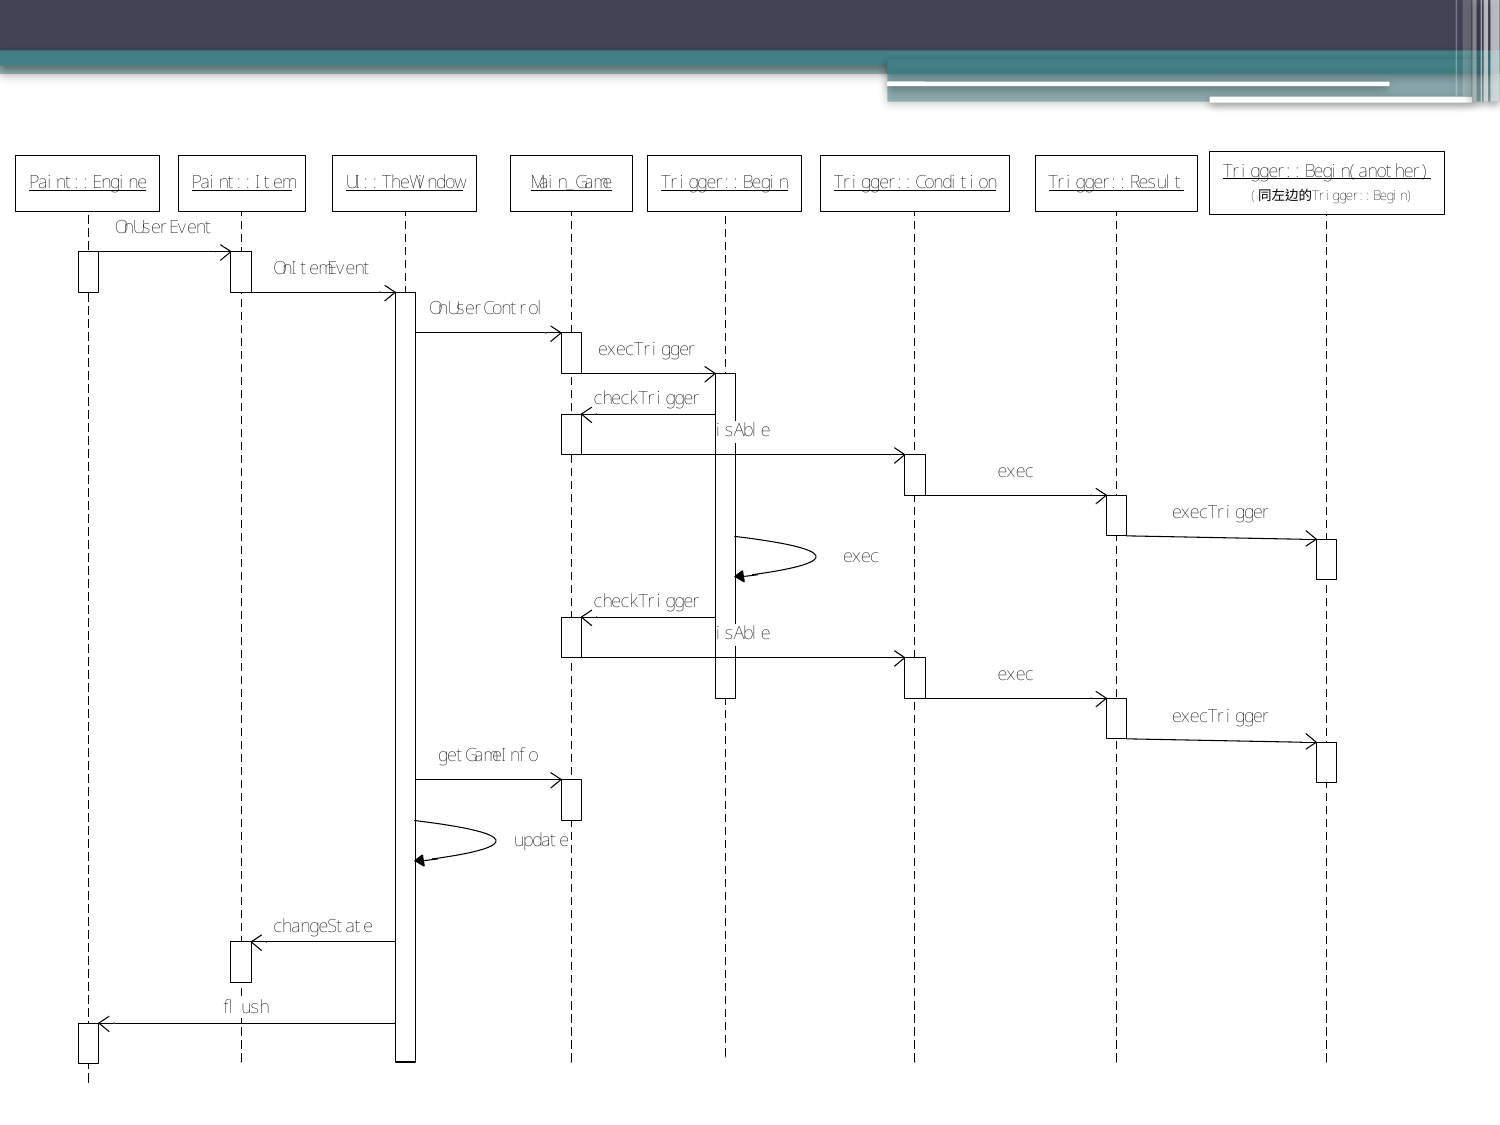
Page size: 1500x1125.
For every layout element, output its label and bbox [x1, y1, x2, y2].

text_box [3, 99, 1500, 1125]
